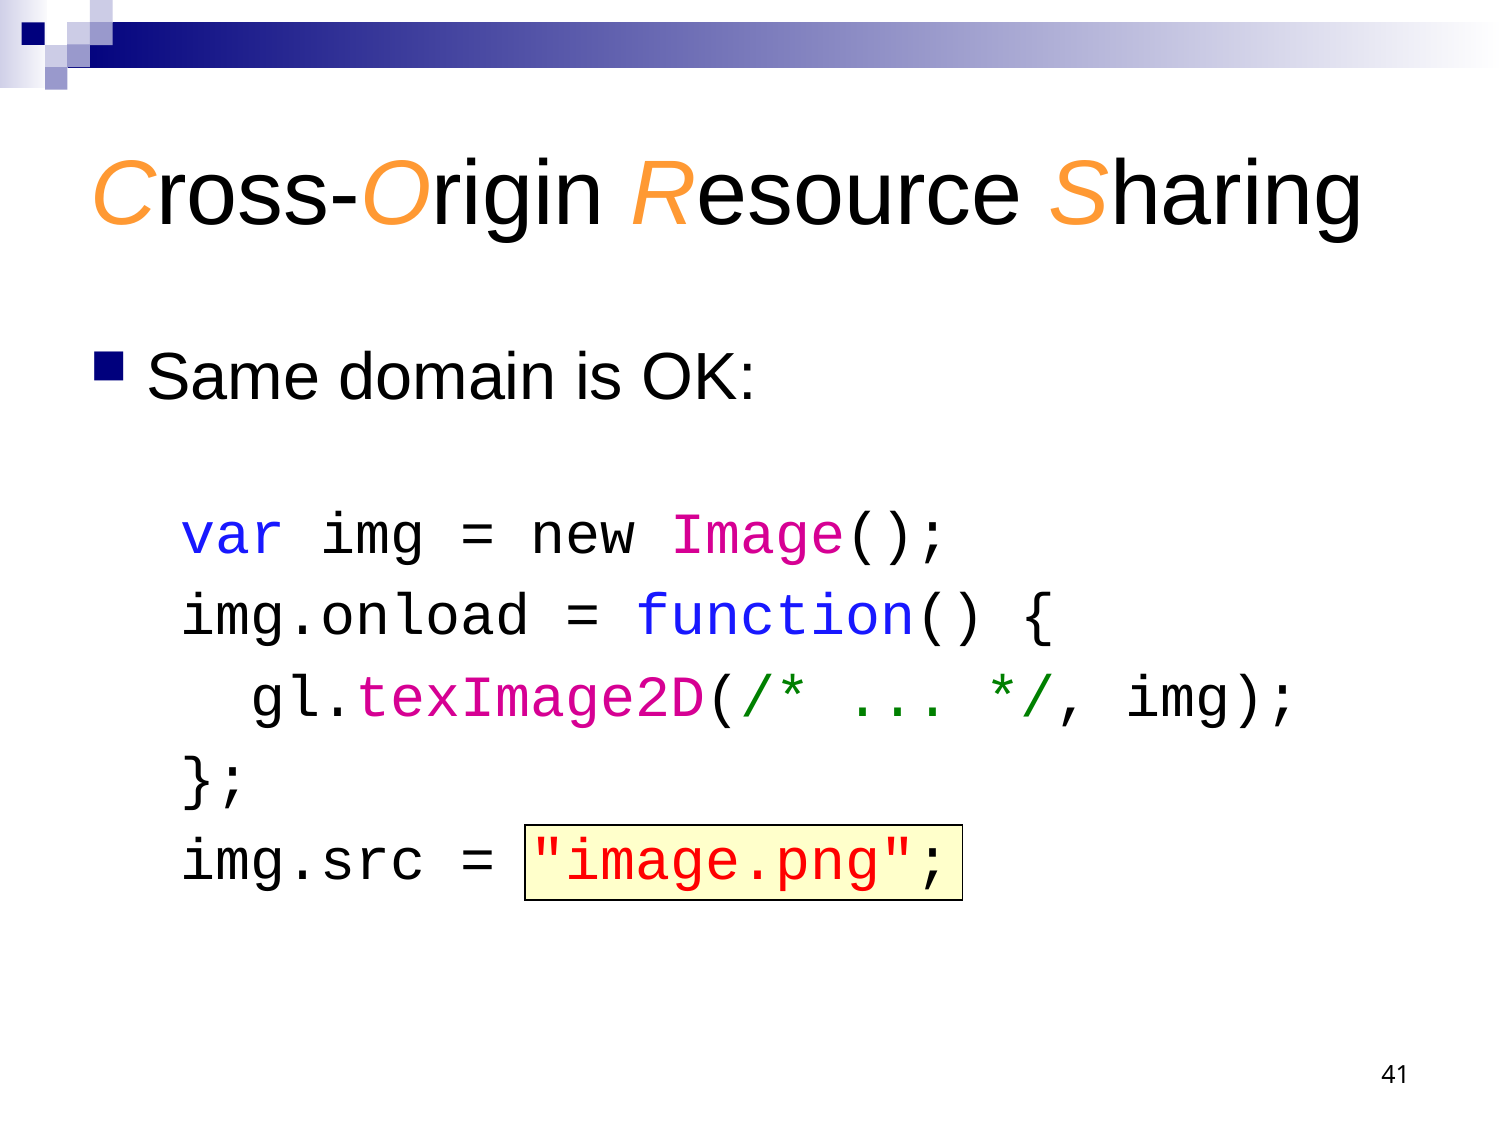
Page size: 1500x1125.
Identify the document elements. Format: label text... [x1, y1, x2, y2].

text_box var img = new Image(); img.onload = function() { gl.texImage2D(/* ... */, img); }; img.src = "image.png"; [147, 487, 1500, 1100]
title Cross-Origin Resource Sharing [75, 75, 1425, 300]
list Same domain is OK: [75, 324, 1425, 425]
slide_number 41 [1074, 1024, 1426, 1101]
